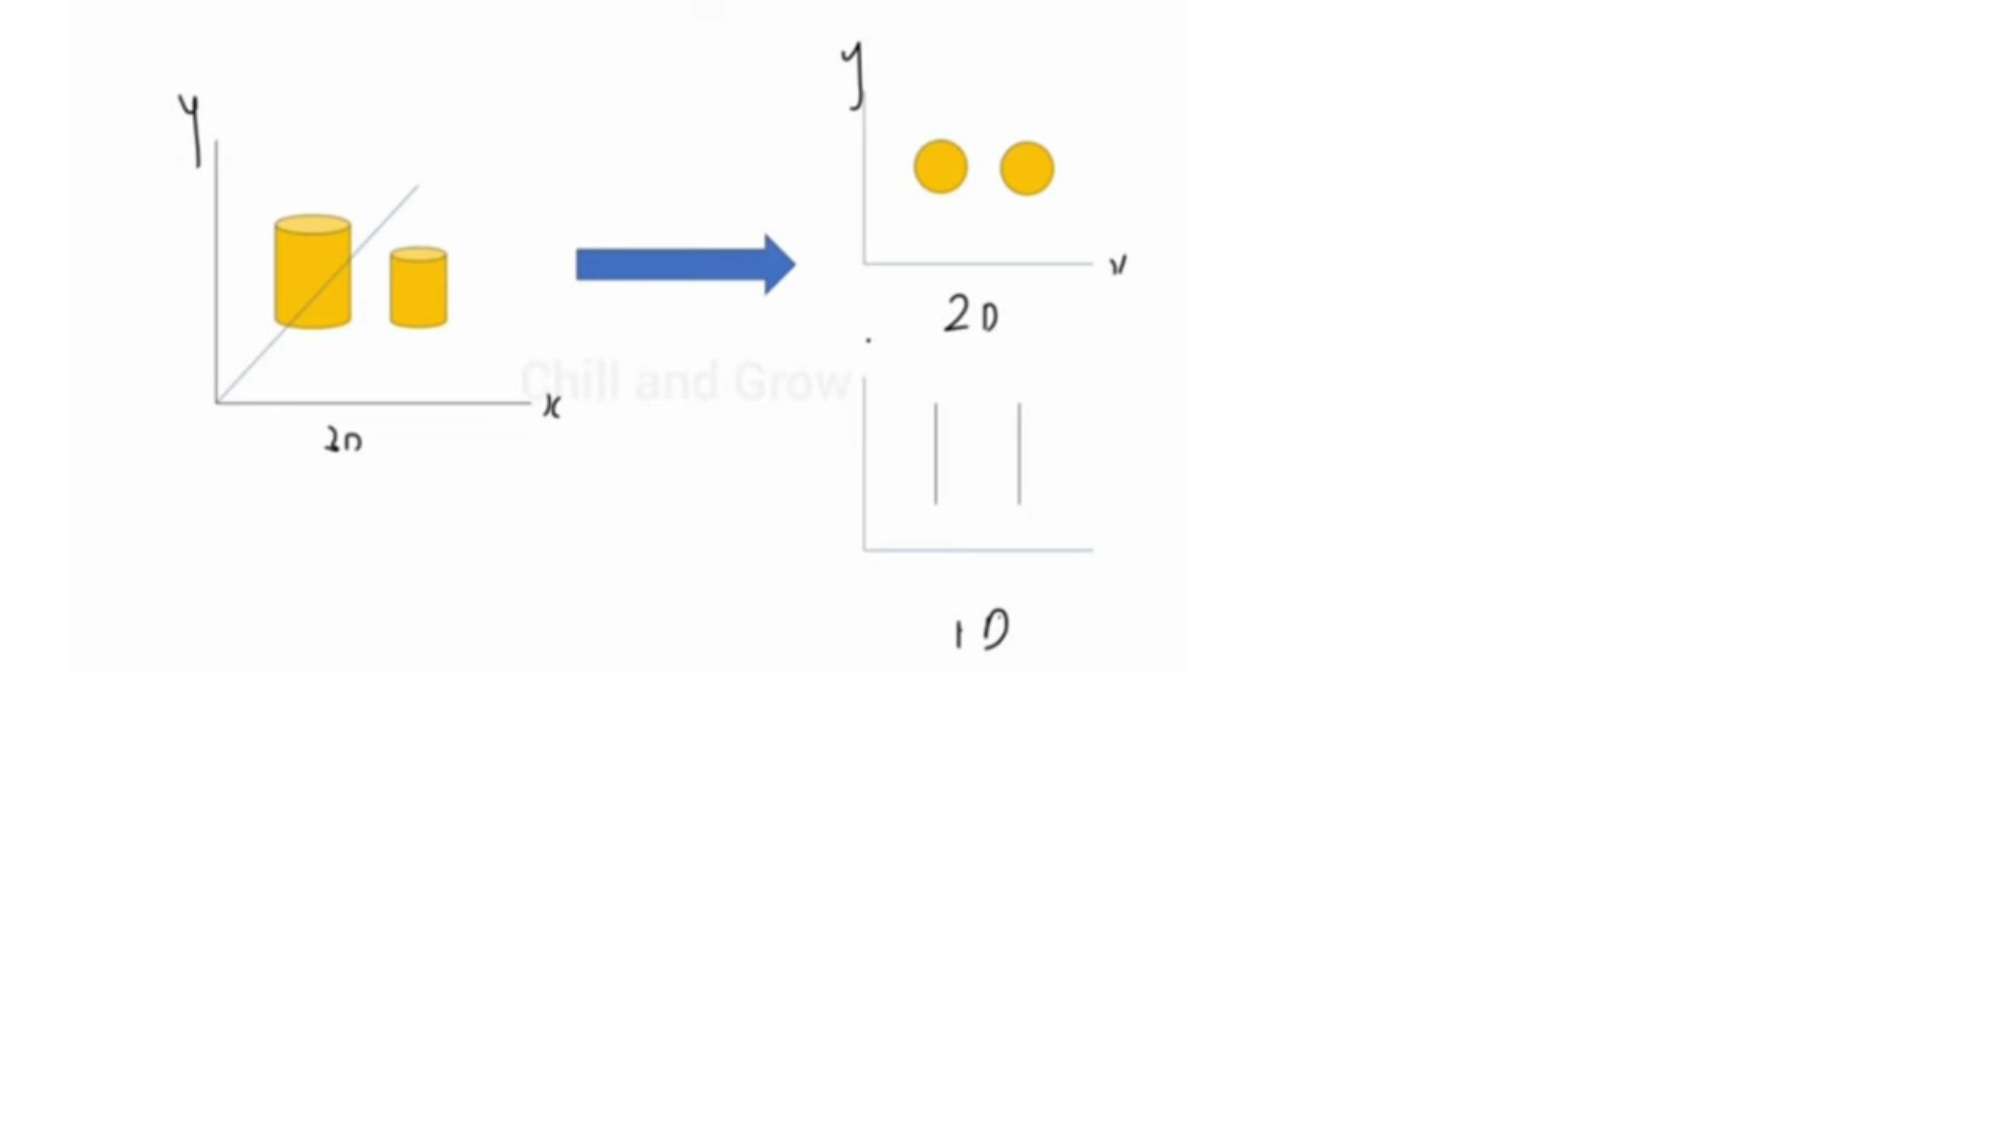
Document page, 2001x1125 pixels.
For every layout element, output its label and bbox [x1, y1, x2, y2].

list [69, 0, 1187, 671]
